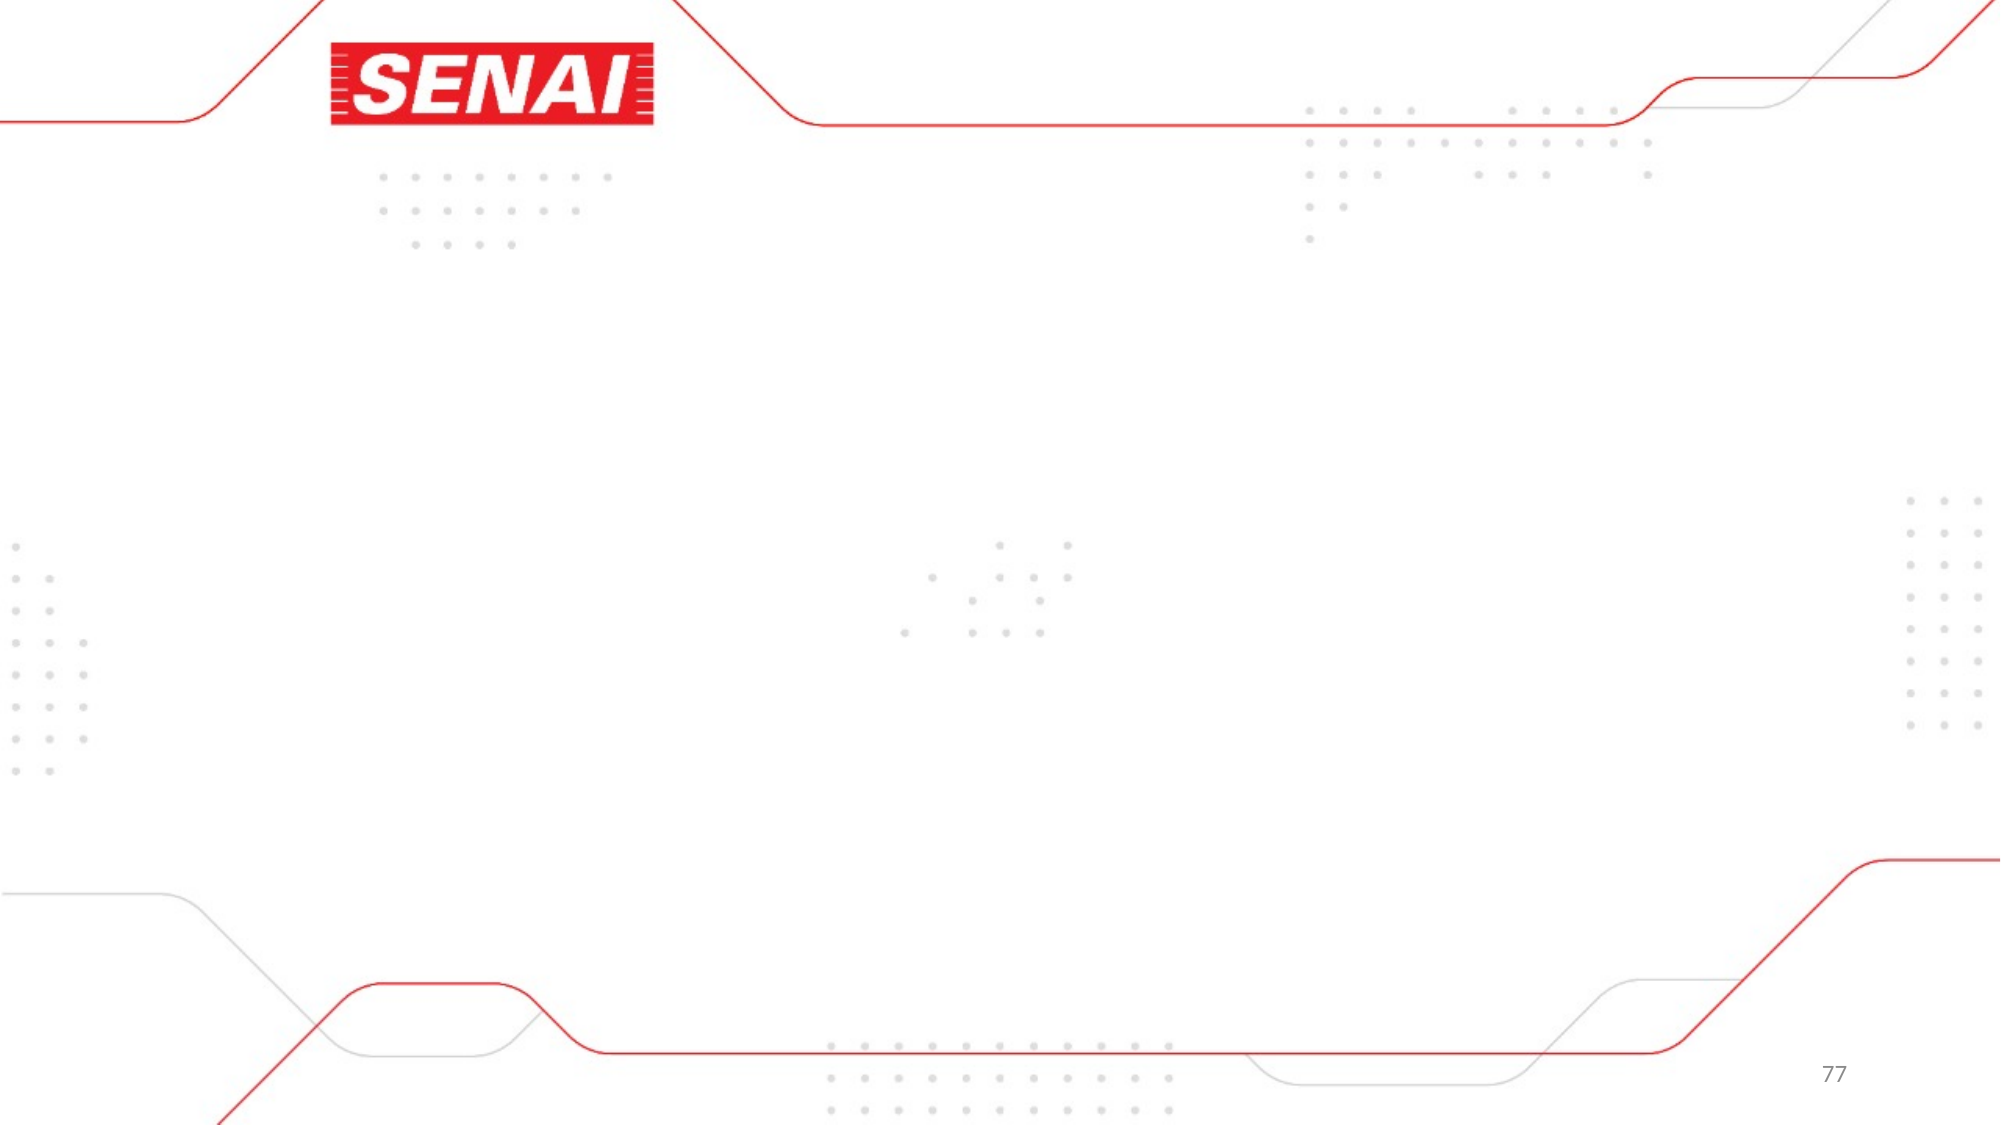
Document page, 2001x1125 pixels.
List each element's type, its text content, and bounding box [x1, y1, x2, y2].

slide_number 77 [1412, 1042, 1863, 1103]
picture [0, 0, 2001, 1125]
